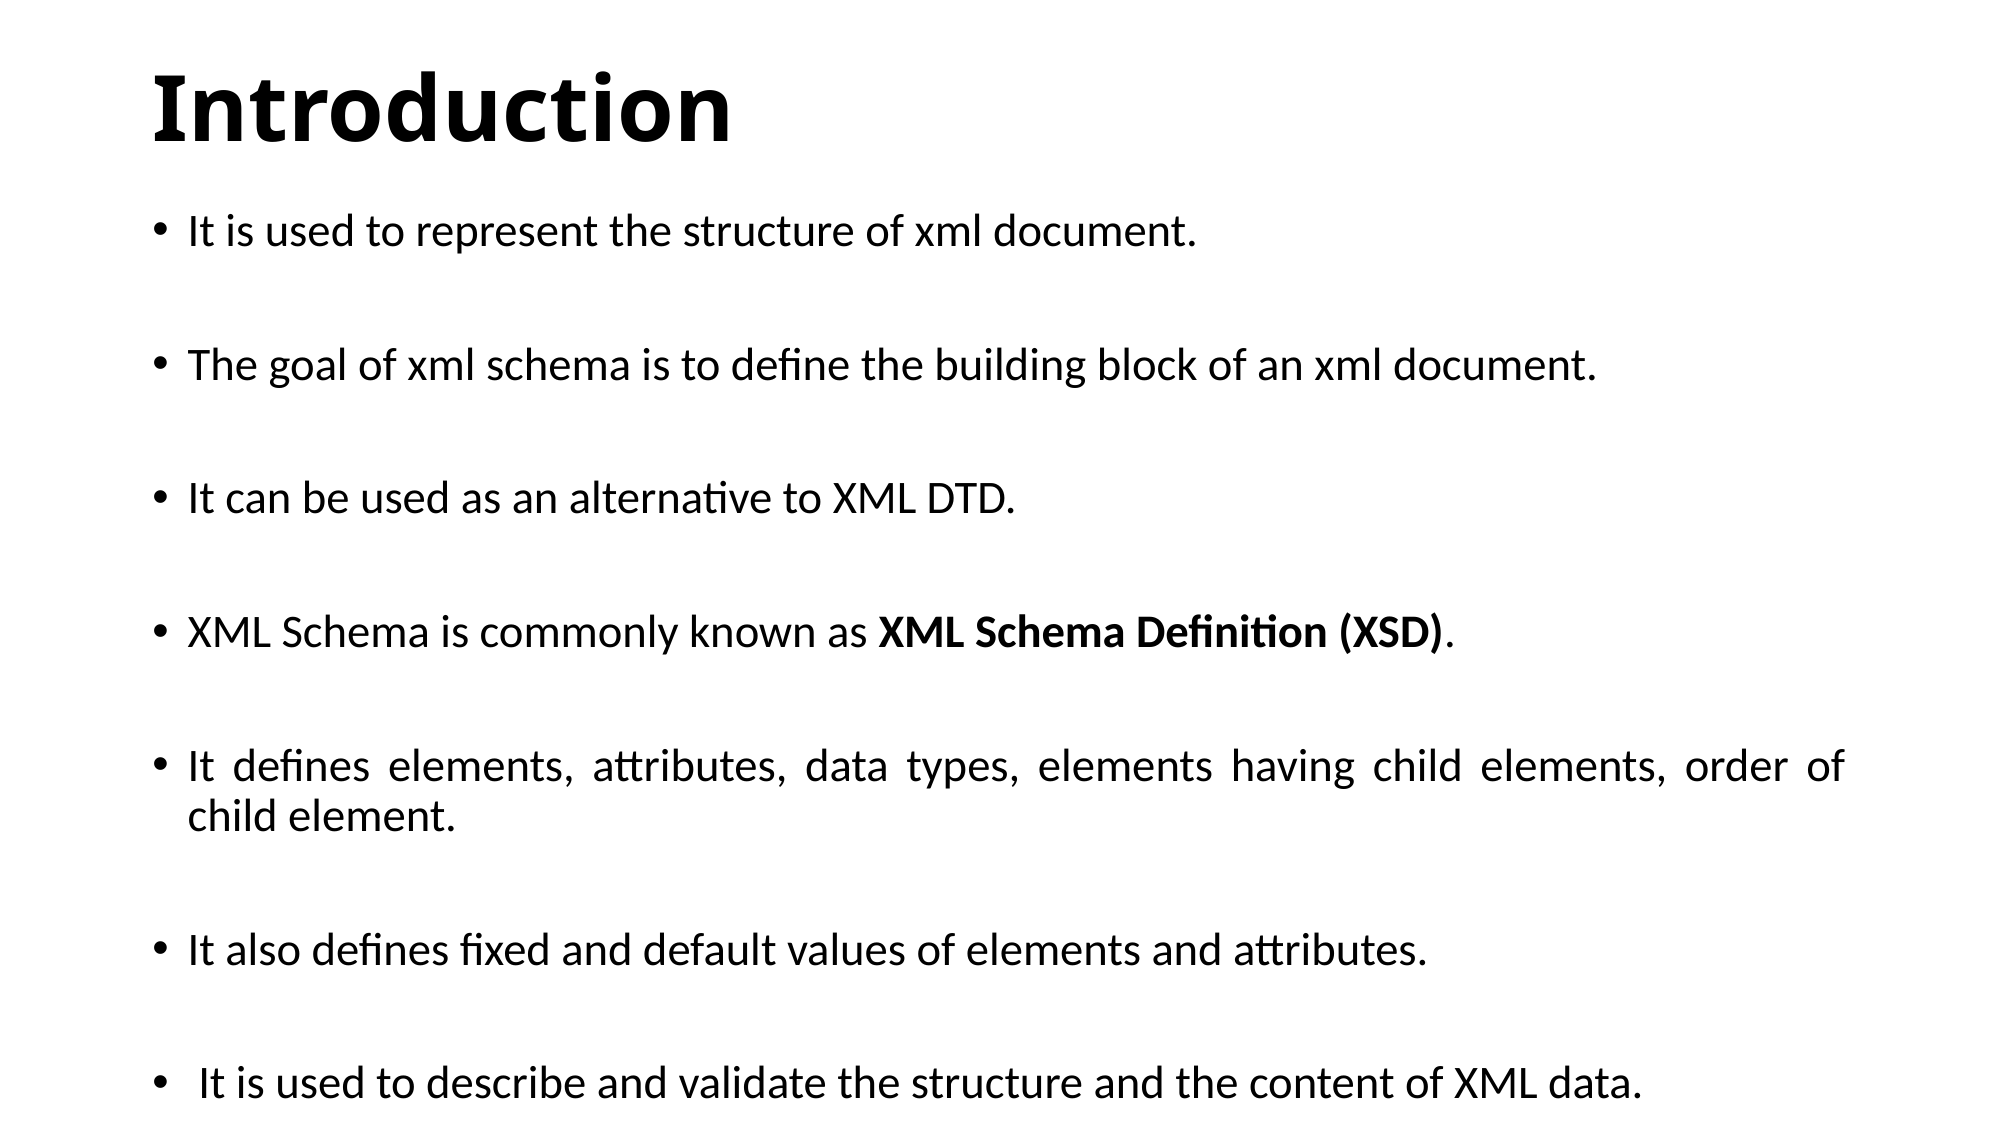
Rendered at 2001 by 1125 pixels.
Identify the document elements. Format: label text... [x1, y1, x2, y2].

title Introduction [137, 3, 1863, 198]
list It is used to represent the structure of xml document. The goal of xml schema is to define the building block of an xml document. It can be used as an alternative to XML DTD. XML Schema is commonly known as XML Schema Definition (XSD). It defines elements, attributes, data types, elements having child elements, order of child element. It also defines fixed and default values of elements and attributes. It is used to describe and validate the structure and the content of XML data. [137, 198, 1863, 1125]
